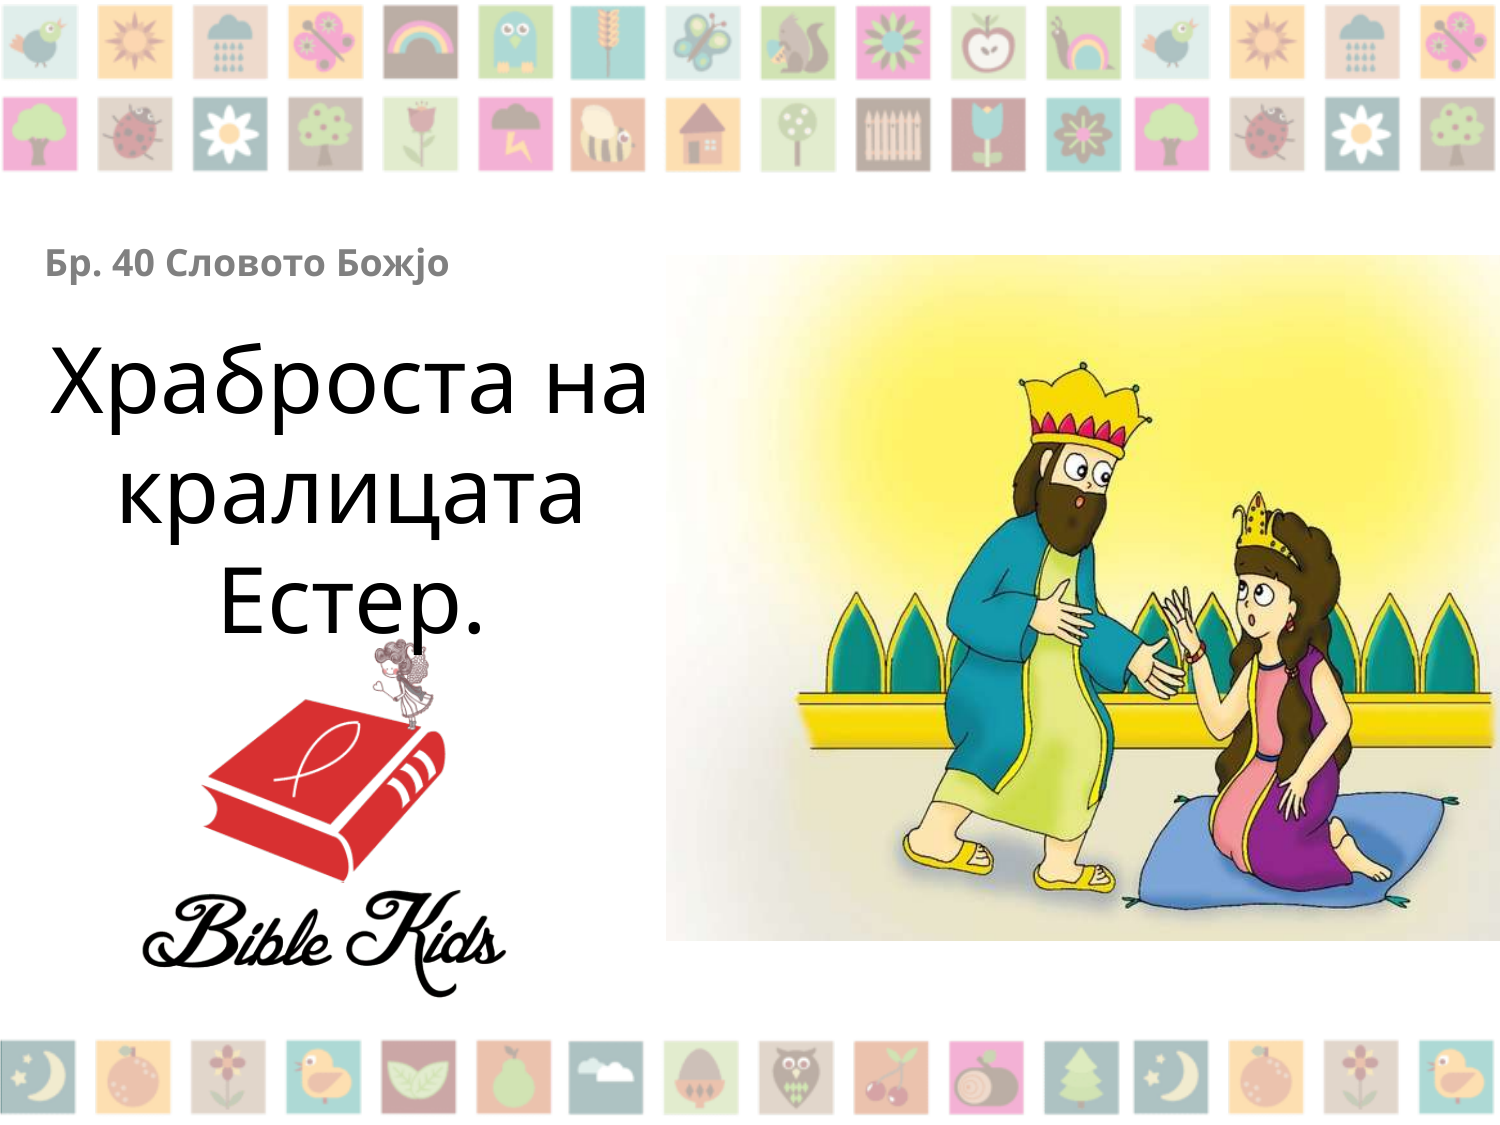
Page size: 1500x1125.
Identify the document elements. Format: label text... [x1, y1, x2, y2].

picture [117, 600, 544, 1027]
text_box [0, 3, 1500, 181]
text_box Бр. 40 Словото Божјо [29, 231, 526, 292]
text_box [0, 1028, 1500, 1118]
picture [666, 255, 1500, 941]
text_box Храброста на кралицата Естер. [29, 314, 661, 659]
